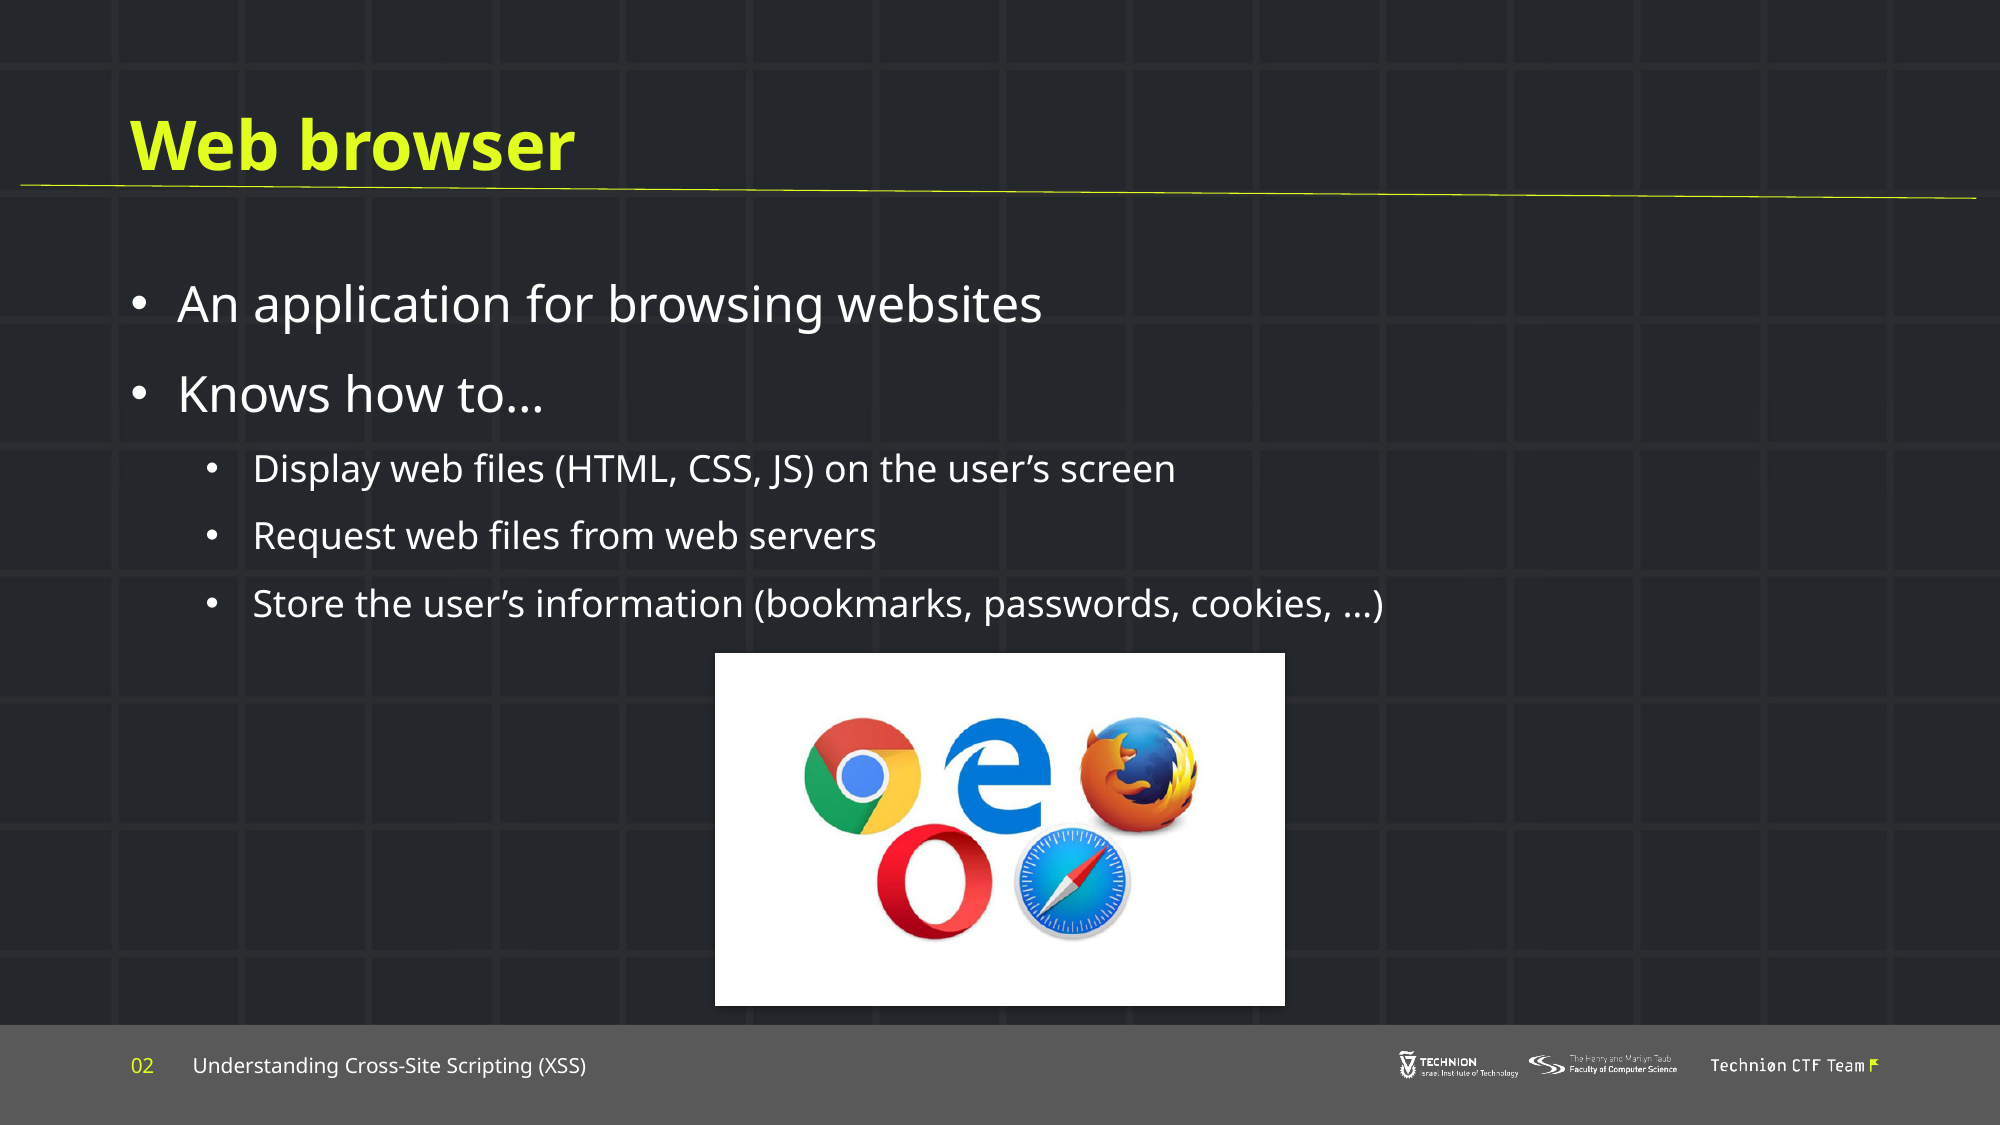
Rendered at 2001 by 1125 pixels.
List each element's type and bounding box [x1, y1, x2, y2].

picture [0, 0, 2000, 1125]
text_box [20, 184, 1977, 199]
